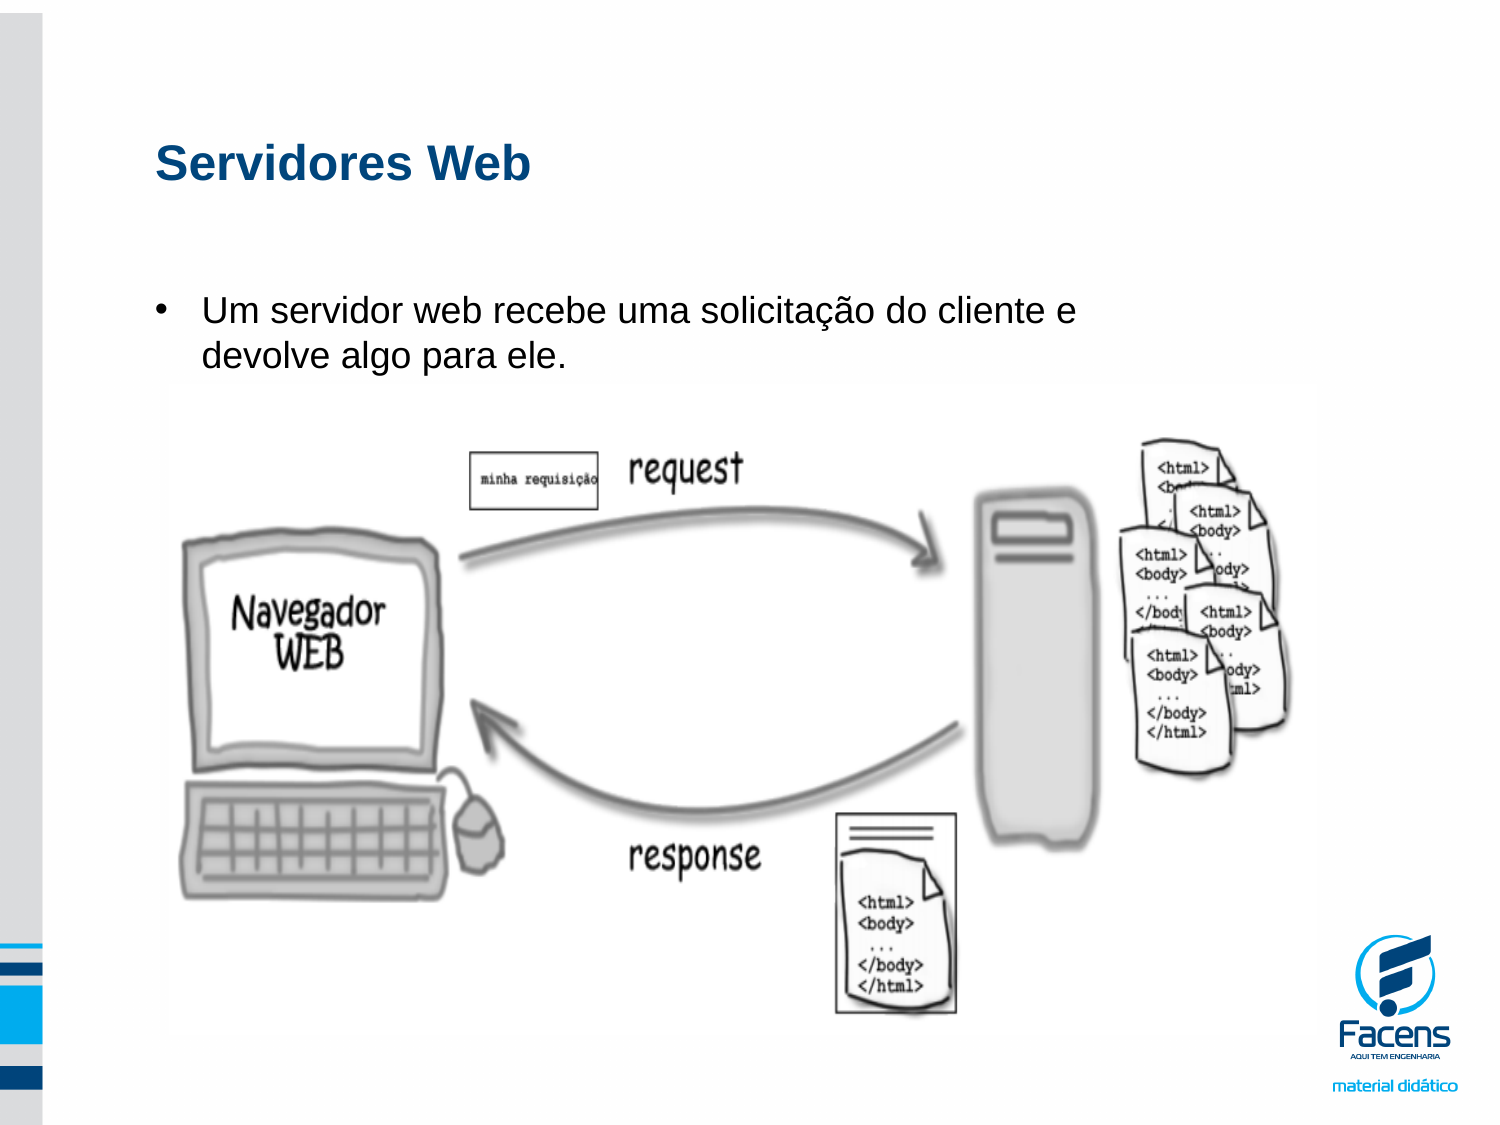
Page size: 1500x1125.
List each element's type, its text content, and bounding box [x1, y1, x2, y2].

text_box Um servidor web recebe uma solicitação do cliente e devolve algo para ele. [140, 278, 1121, 384]
picture [0, 0, 1500, 1125]
text_box Servidores Web [140, 125, 1434, 256]
